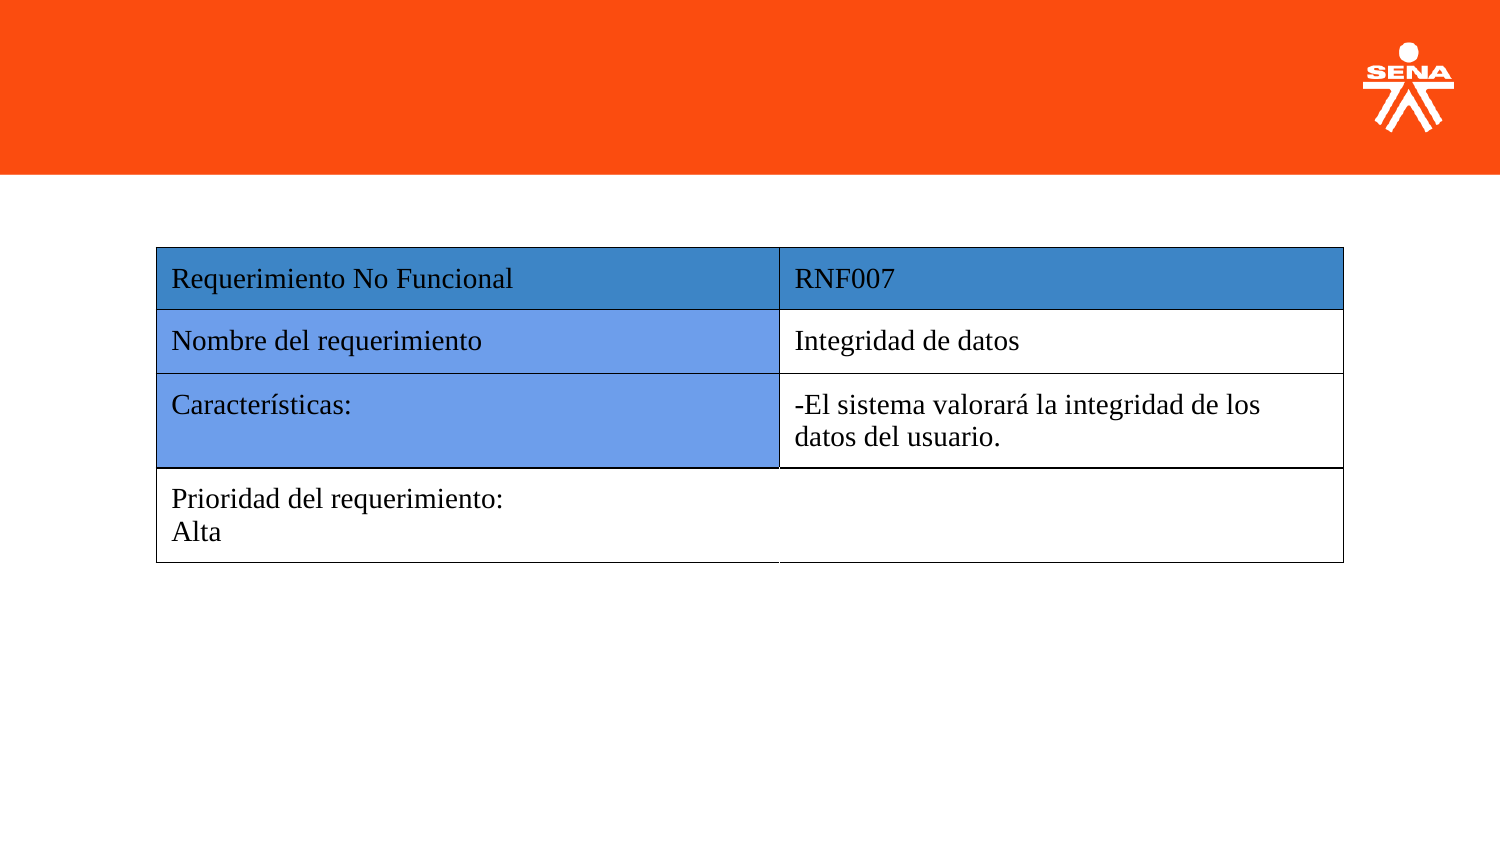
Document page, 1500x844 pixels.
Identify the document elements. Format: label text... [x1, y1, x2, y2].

table_cell Integridad de datos [780, 310, 1343, 373]
table_cell Características: [157, 374, 779, 467]
table_header RNF007 [780, 248, 1343, 309]
picture [0, 0, 1500, 844]
table_cell Nombre del requerimiento [157, 310, 779, 373]
table_cell Prioridad del requerimiento: Alta [157, 469, 779, 562]
table_cell [780, 469, 1343, 562]
table_cell -El sistema valorará la integridad de los datos del usuario. [780, 374, 1343, 467]
table_header Requerimiento No Funcional [157, 248, 779, 309]
